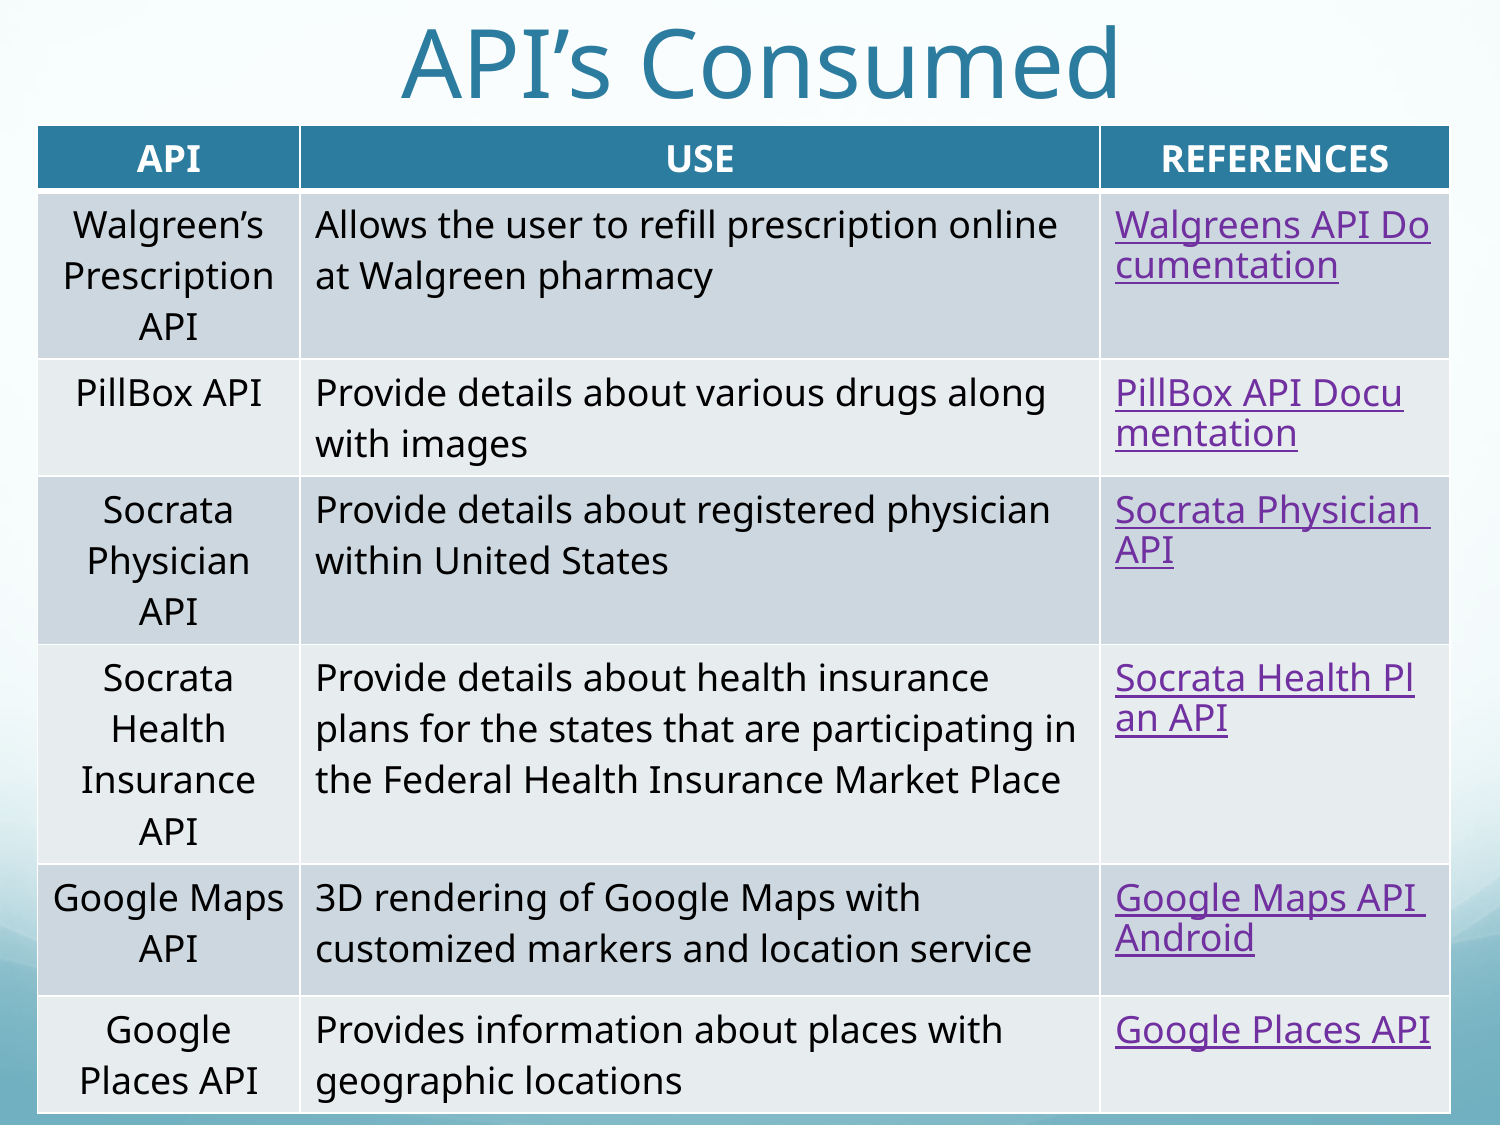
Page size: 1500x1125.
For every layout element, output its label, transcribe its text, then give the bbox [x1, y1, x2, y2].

table_cell Socrata Health Plan API [1101, 645, 1449, 863]
table_cell Provides information about places with geographic locations [301, 997, 1099, 1112]
table_cell PillBox API Documentation [1101, 360, 1449, 475]
table_cell 3D rendering of Google Maps with customized markers and location service [301, 865, 1099, 995]
table_cell Provide details about various drugs along with images [301, 360, 1099, 475]
table_cell Provide details about health insurance plans for the states that are participating in the Federal Health Insurance Market Place [301, 645, 1099, 863]
table_cell Walgreen’s Prescription API [38, 194, 299, 358]
table_cell Socrata Physician API [1101, 477, 1449, 644]
table_cell PillBox API [38, 360, 299, 475]
table_header API [38, 126, 299, 188]
table_cell Google Maps API [38, 865, 299, 995]
table_cell Google Places API [38, 997, 299, 1112]
table_cell Allows the user to refill prescription online at Walgreen pharmacy [301, 194, 1099, 358]
table_cell Socrata Health Insurance API [38, 645, 299, 863]
table_cell Google Places API [1101, 997, 1449, 1112]
title API’s Consumed [125, 24, 1400, 124]
table_cell Walgreens API Documentation [1101, 194, 1449, 358]
table_header USE [301, 126, 1099, 188]
table_header REFERENCES [1101, 126, 1449, 188]
table_cell Google Maps API Android [1101, 865, 1449, 995]
table_cell Provide details about registered physician within United States [301, 477, 1099, 644]
table_cell Socrata Physician API [38, 477, 299, 644]
